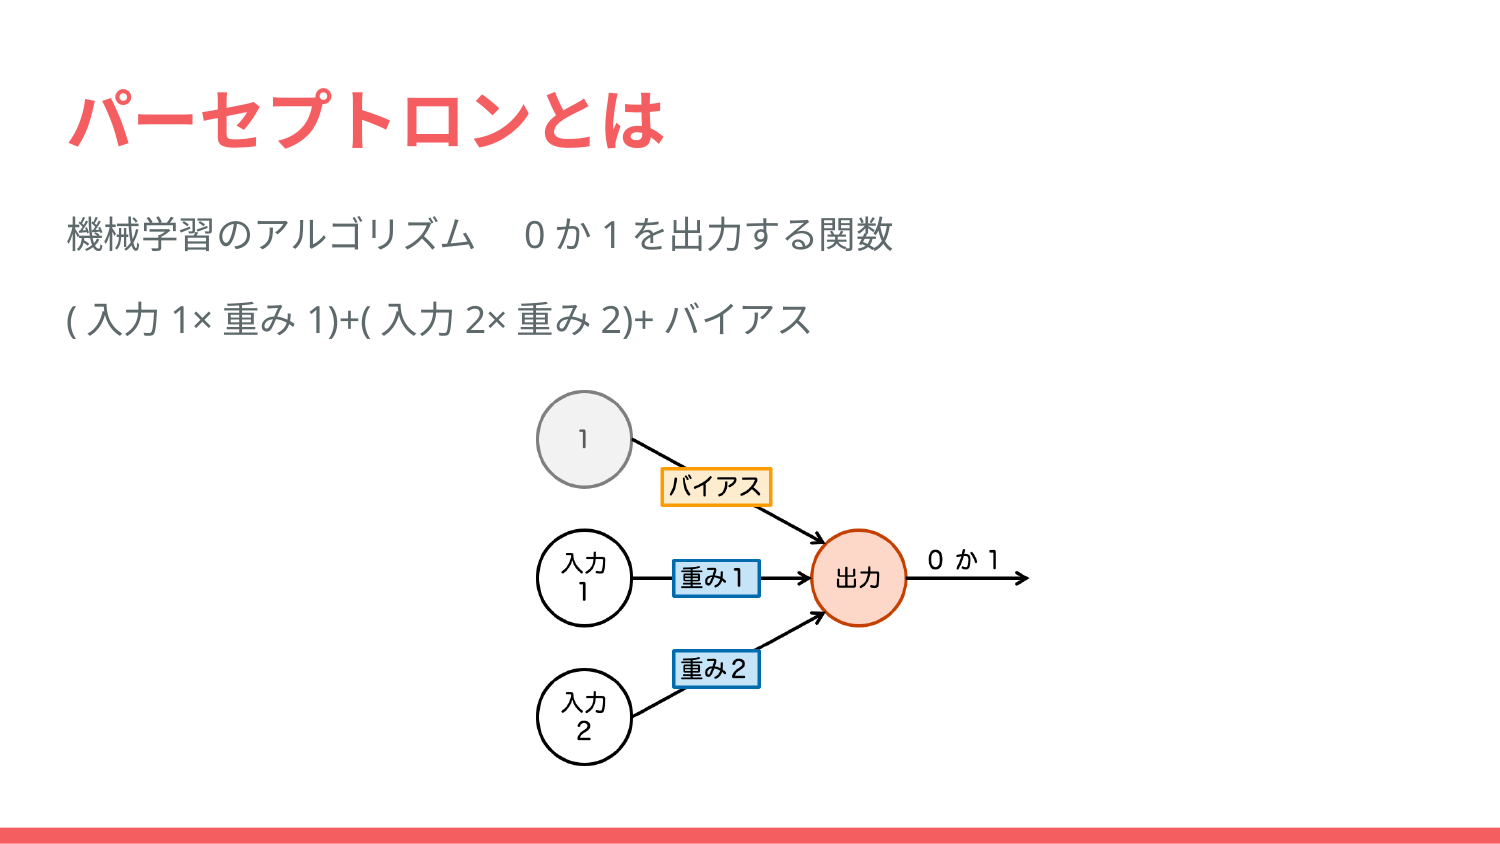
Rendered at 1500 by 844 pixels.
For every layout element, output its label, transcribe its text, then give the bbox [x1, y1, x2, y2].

title パーセプトロンとは [51, 64, 1449, 167]
picture [359, 369, 1140, 786]
list 機械学習のアルゴリズム 0か1を出力する関数 (入力1×重み1)+(入力2×重み2)+バイアス [51, 189, 1449, 750]
